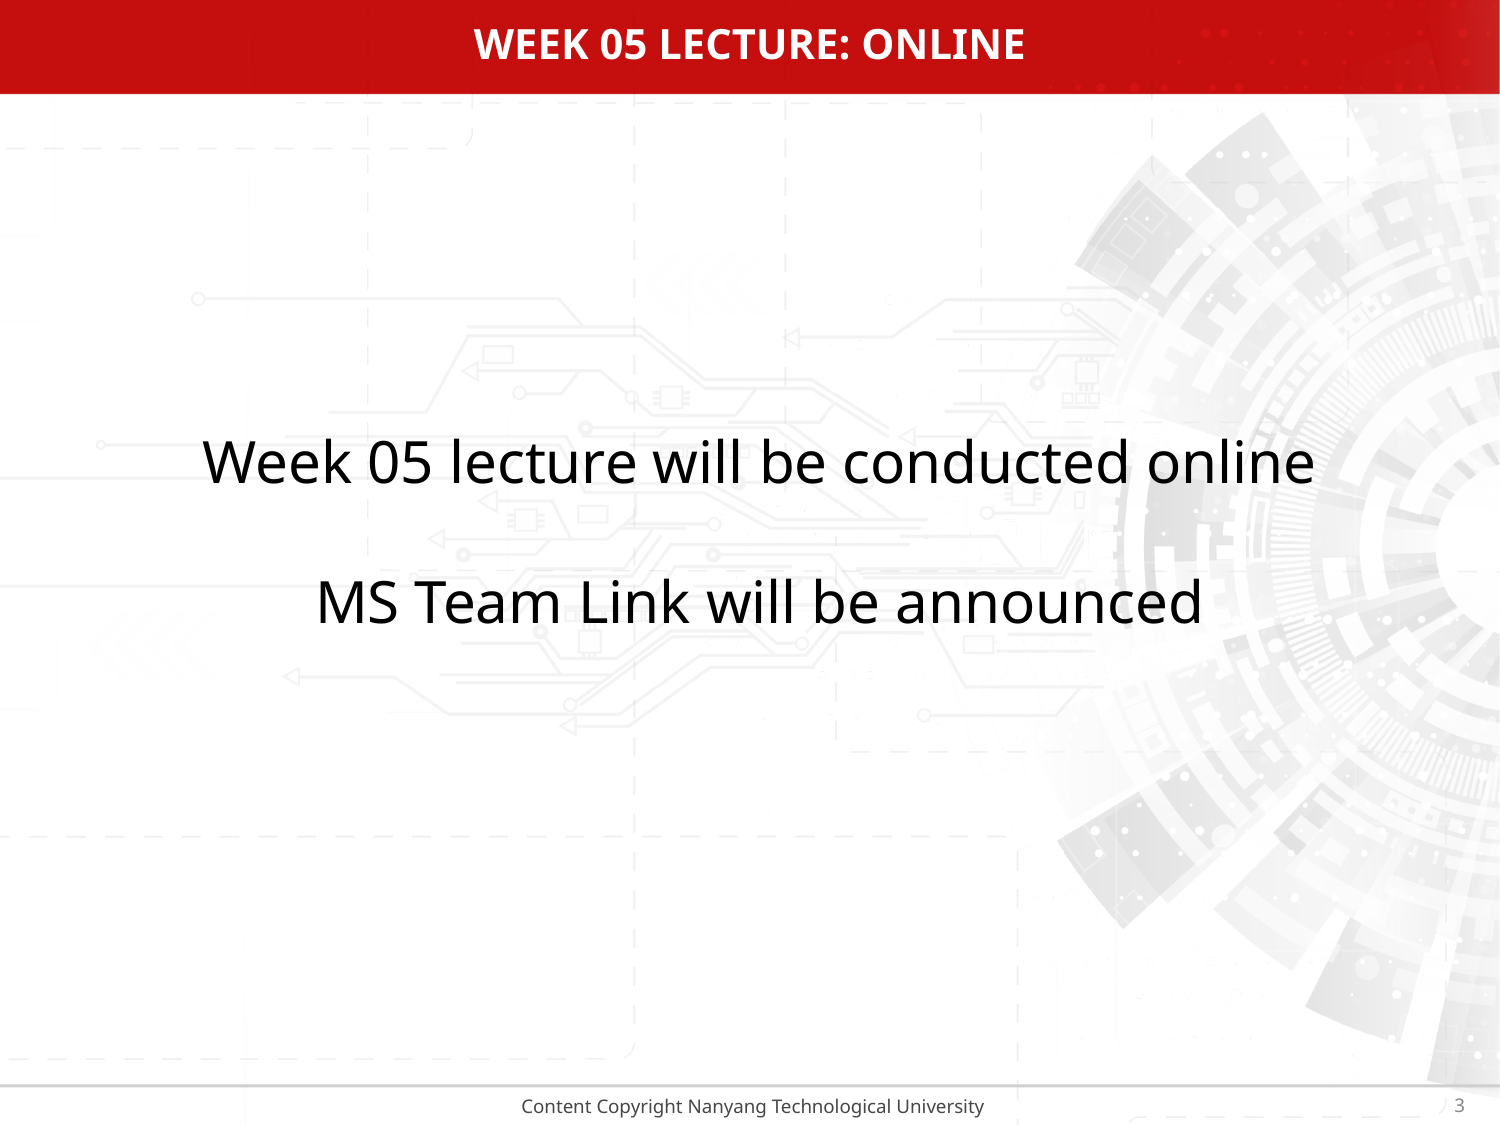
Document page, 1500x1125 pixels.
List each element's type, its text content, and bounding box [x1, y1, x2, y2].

title Week 05 lecture: online [0, 0, 1500, 93]
picture [0, 93, 1500, 1084]
text_box Week 05 lecture will be conducted online MS Team Link will be announced [91, 417, 1429, 643]
picture [0, 1088, 1500, 1125]
